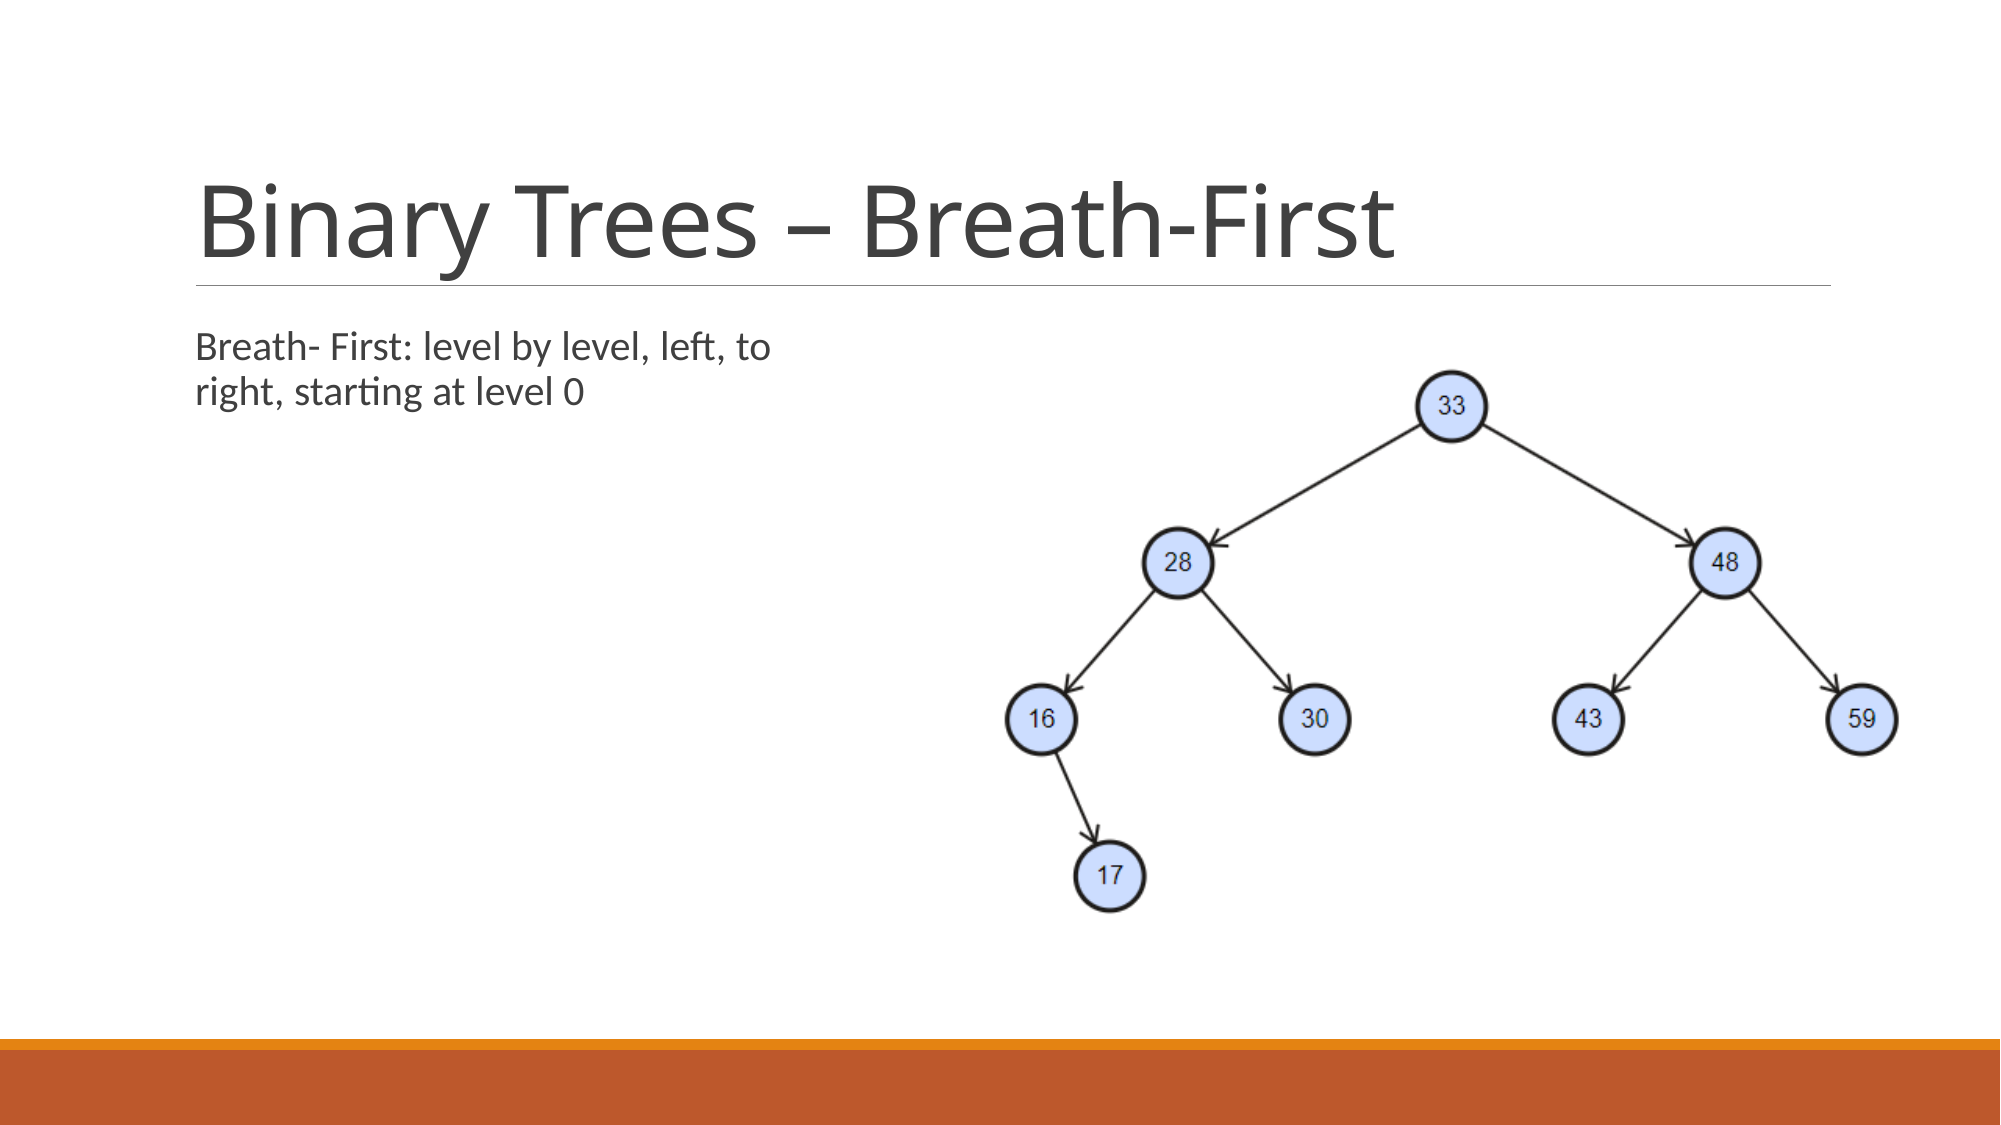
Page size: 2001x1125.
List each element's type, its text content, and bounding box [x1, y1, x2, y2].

picture [965, 313, 1936, 973]
list Breath- First: level by level, left, to right, starting at level 0 [180, 317, 849, 978]
title Binary Trees – Breath-First [180, 47, 1830, 285]
